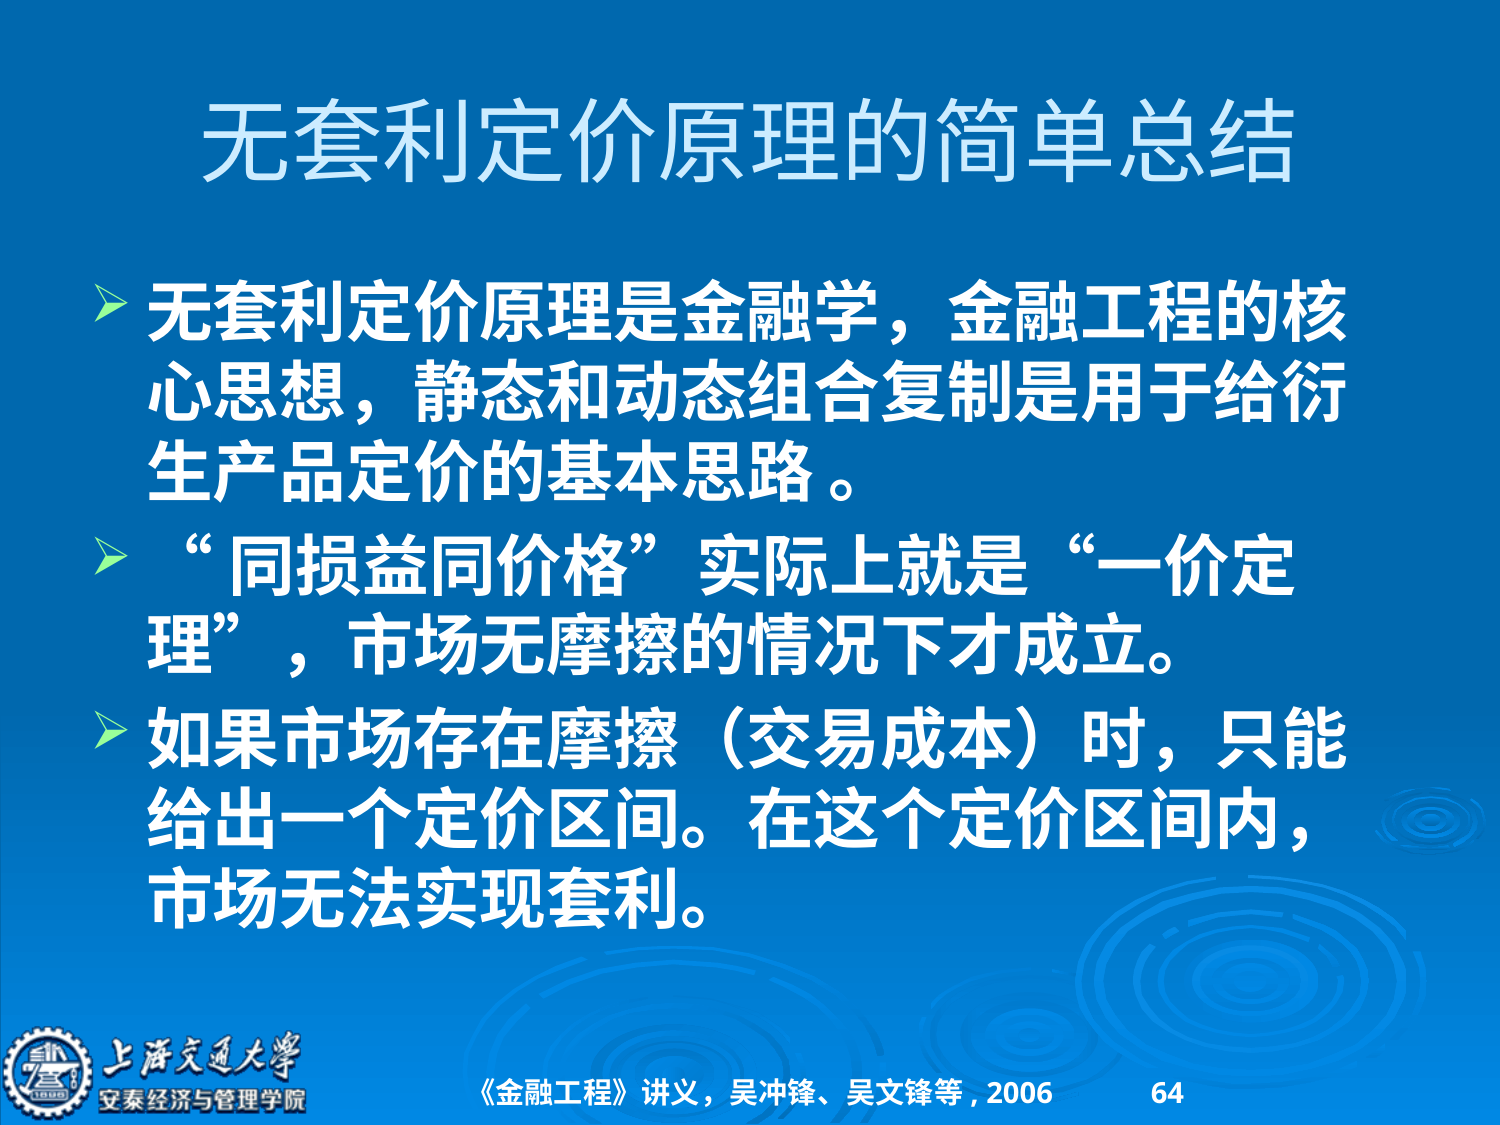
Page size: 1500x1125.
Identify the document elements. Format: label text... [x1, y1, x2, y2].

title 无套利定价原理的简单总结 [74, 45, 1426, 233]
picture [0, 1017, 313, 1125]
list 无套利定价原理是金融学，金融工程的核心思想，静态和动态组合复制是用于给衍生产品定价的基本思路 。 “同损益同价格”实际上就是“一价定理”，市场无摩擦的情况下才成立。 如果市场存在摩擦（交易成本）时，只能给出一个定价区间。在这个定价区间内，市场无法实现套利。 [74, 262, 1426, 1006]
